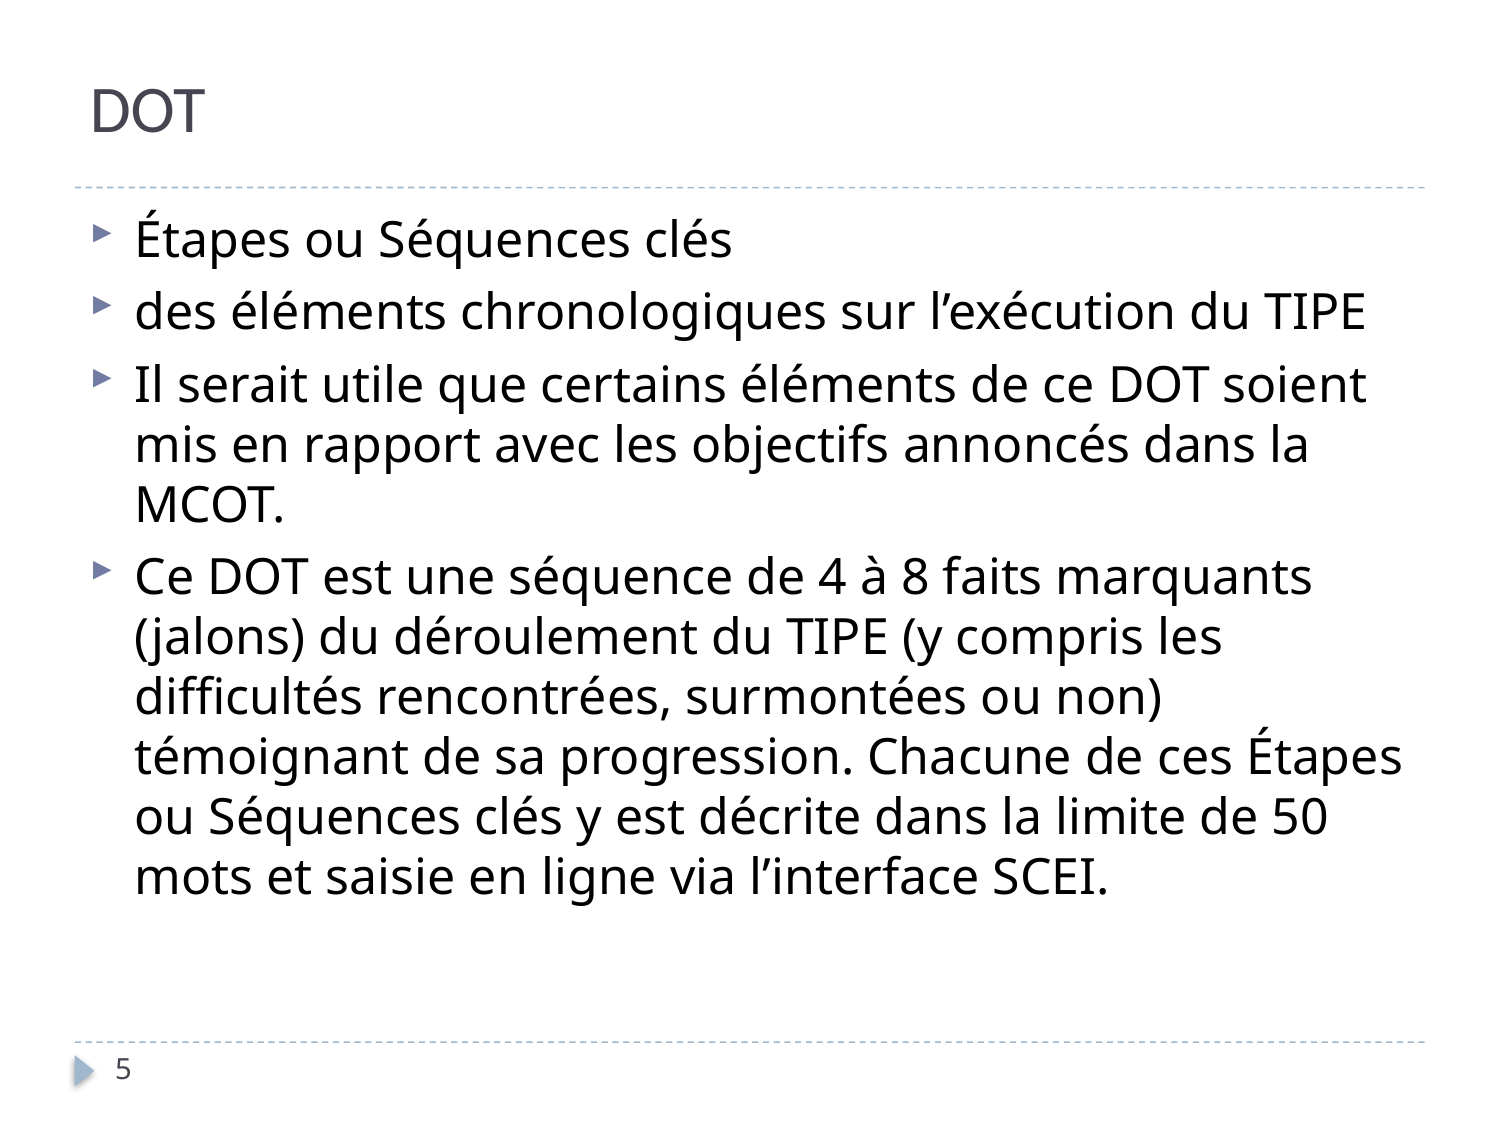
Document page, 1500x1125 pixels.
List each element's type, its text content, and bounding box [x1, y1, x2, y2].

title DOT [75, 24, 1424, 188]
slide_number 5 [100, 1042, 426, 1103]
list Étapes ou Séquences clés des éléments chronologiques sur l’exécution du TIPE Il serait utile que certains éléments de ce DOT soient mis en rapport avec les objectifs annoncés dans la MCOT. Ce DOT est une séquence de 4 à 8 faits marquants (jalons) du déroulement du TIPE (y compris les difficultés rencontrées, surmontées ou non) témoignant de sa progression. Chacune de ces Étapes ou Séquences clés y est décrite dans la limite de 50 mots et saisie en ligne via l’interface SCEI. [75, 200, 1425, 1010]
